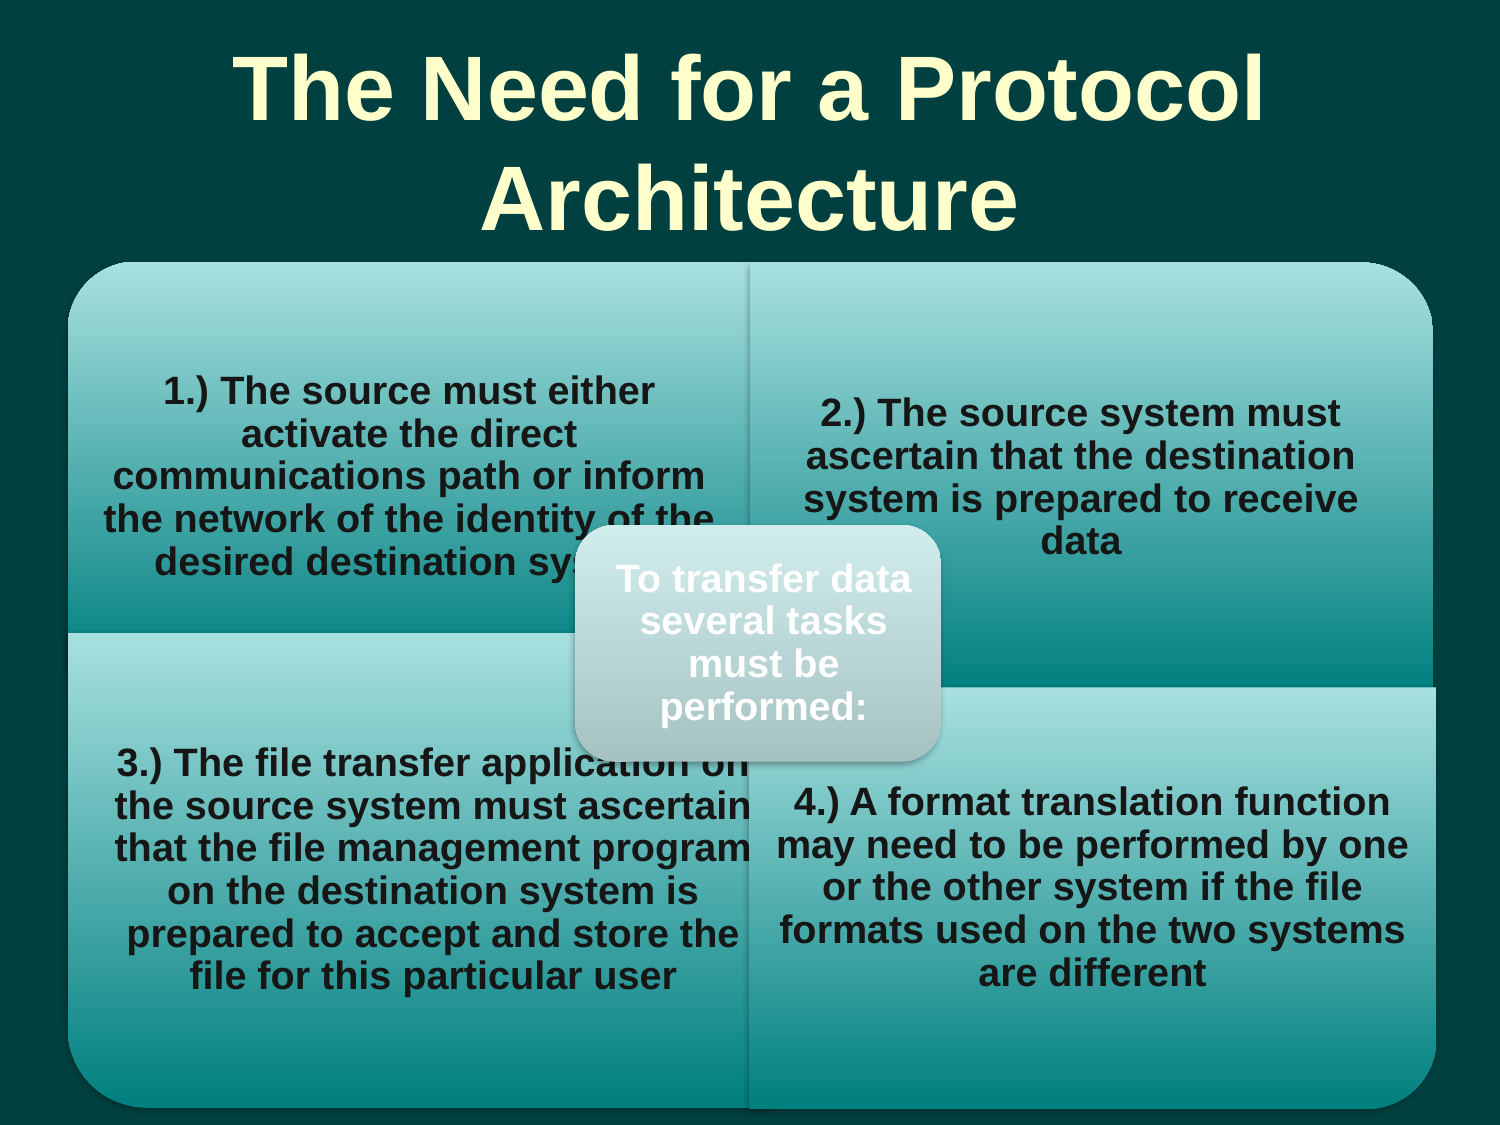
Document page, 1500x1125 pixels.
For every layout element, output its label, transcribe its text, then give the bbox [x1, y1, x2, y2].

title The Need for a Protocol Architecture [74, 45, 1426, 233]
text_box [62, 262, 1430, 1125]
